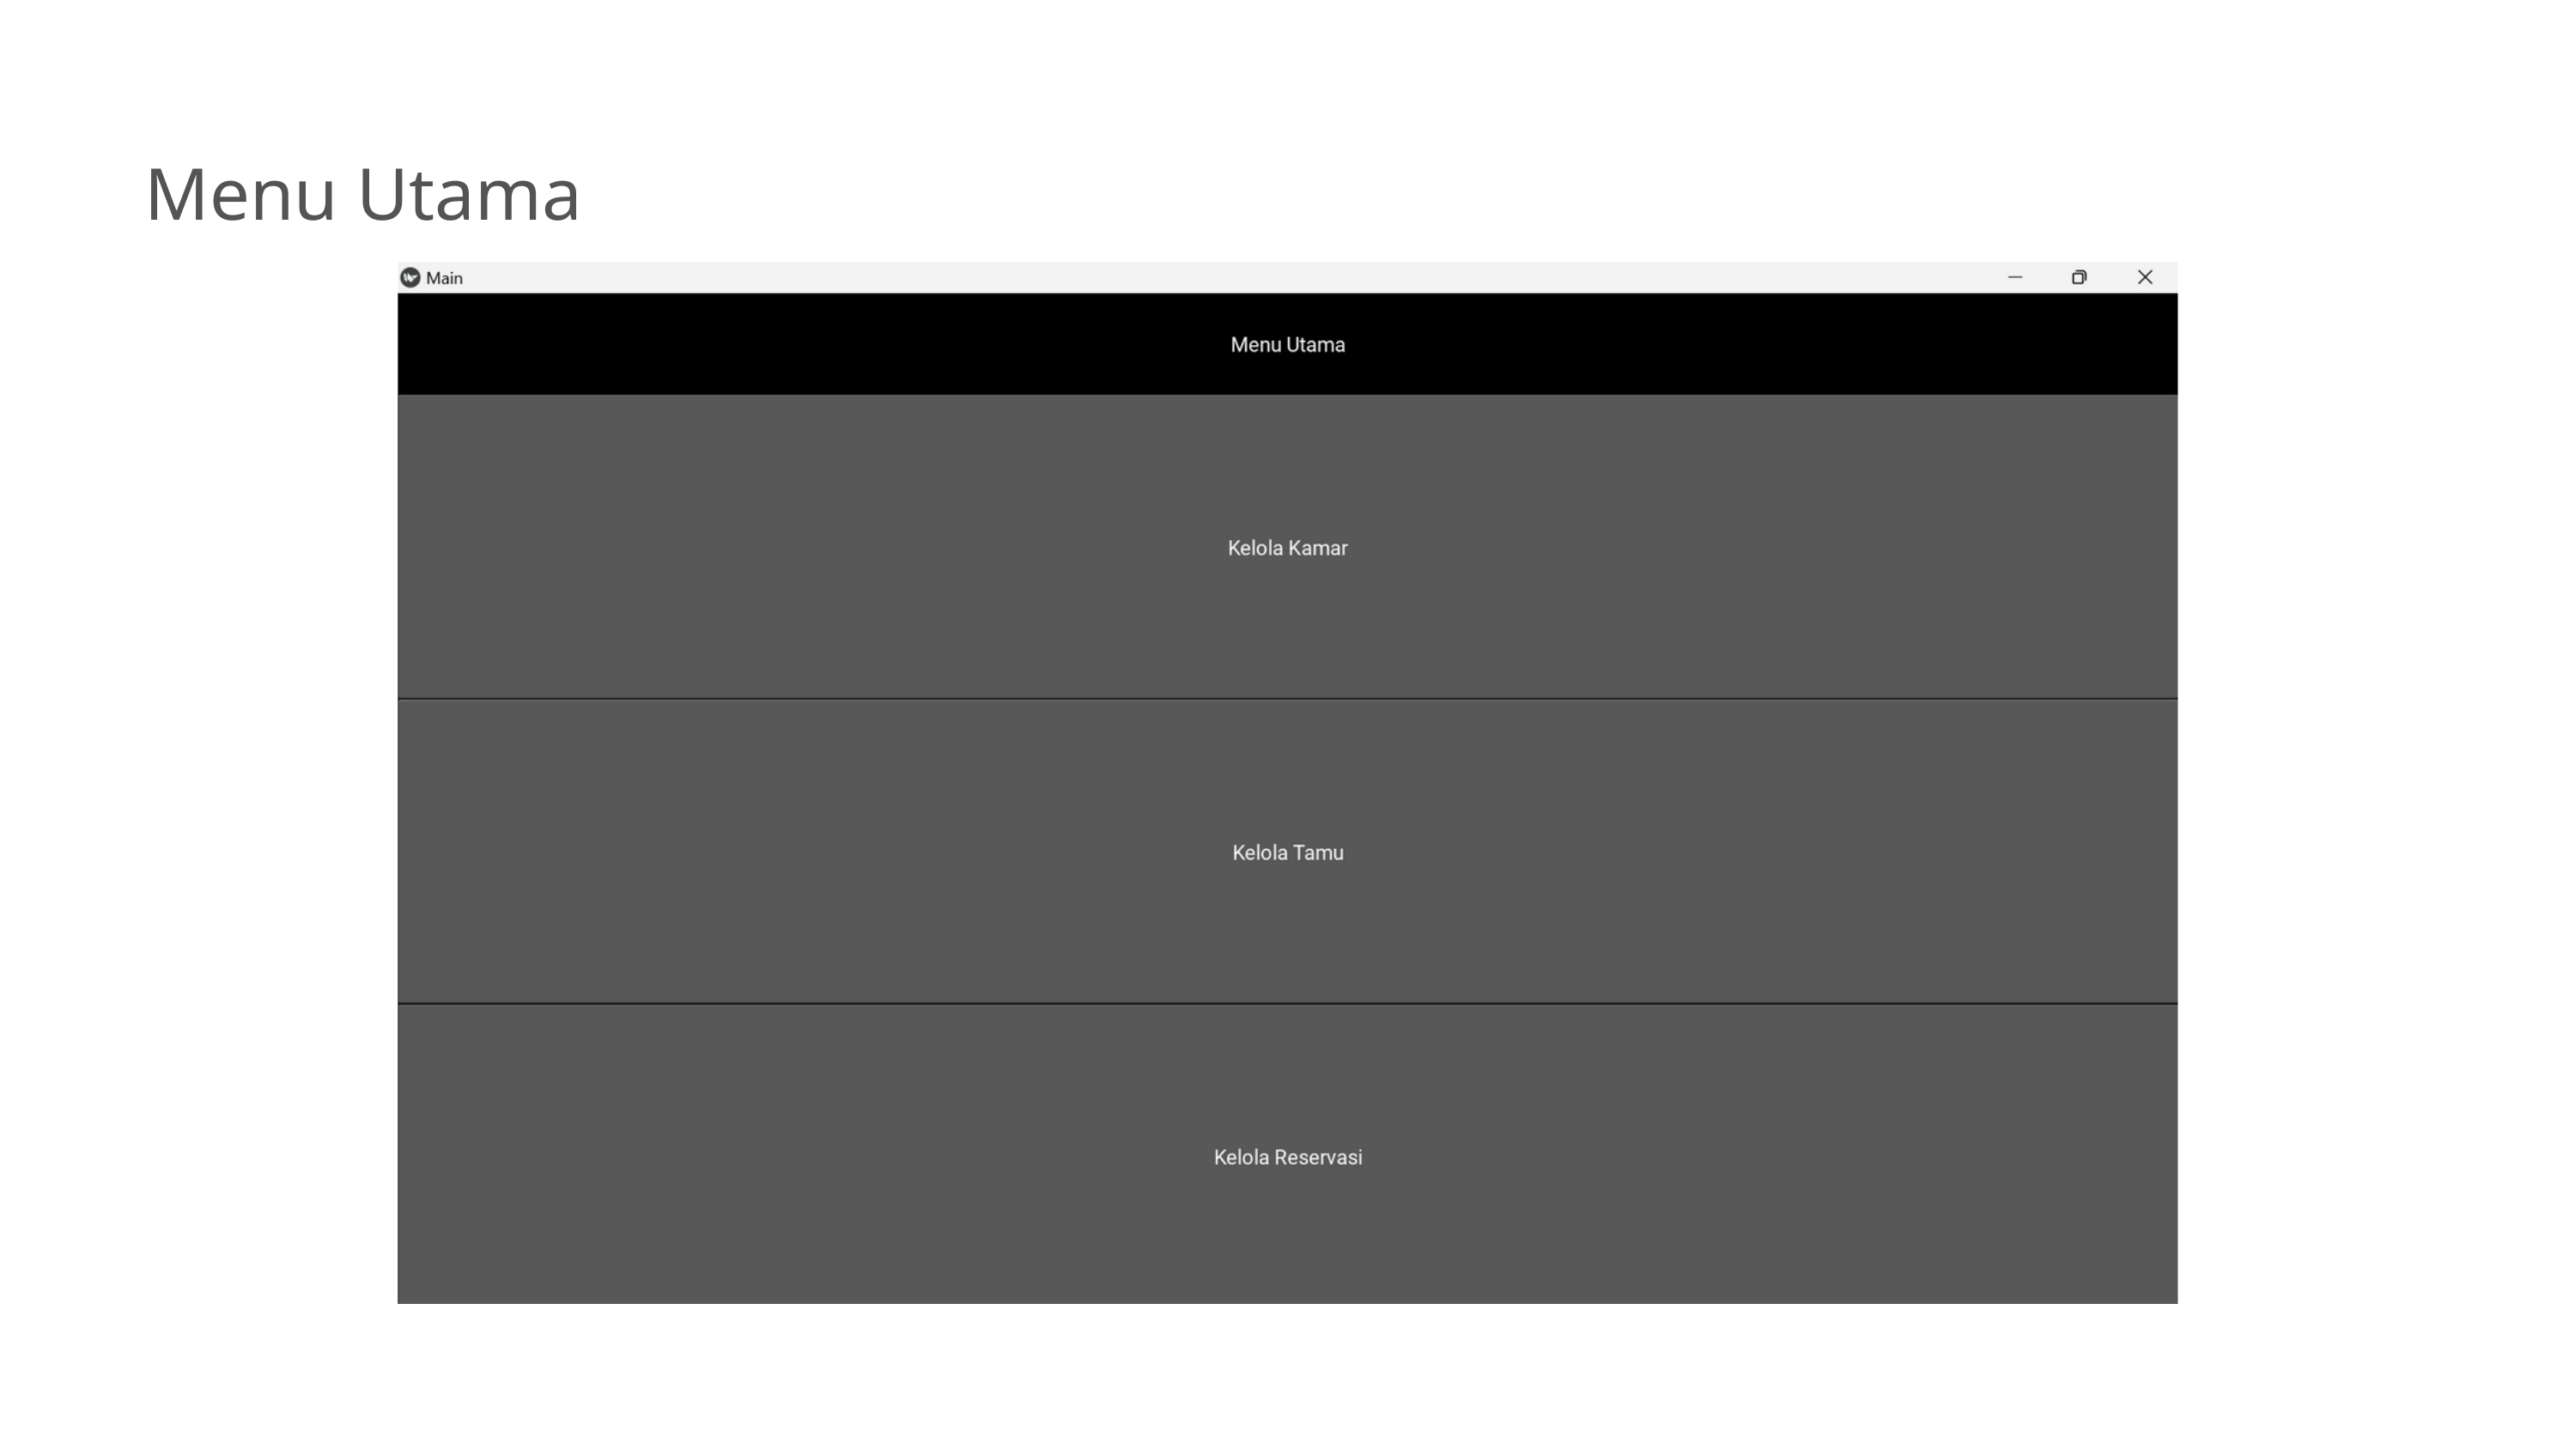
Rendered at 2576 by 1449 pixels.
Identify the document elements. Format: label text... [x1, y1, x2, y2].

text_box Menu Utama [144, 134, 831, 234]
text_box [398, 262, 2178, 1304]
